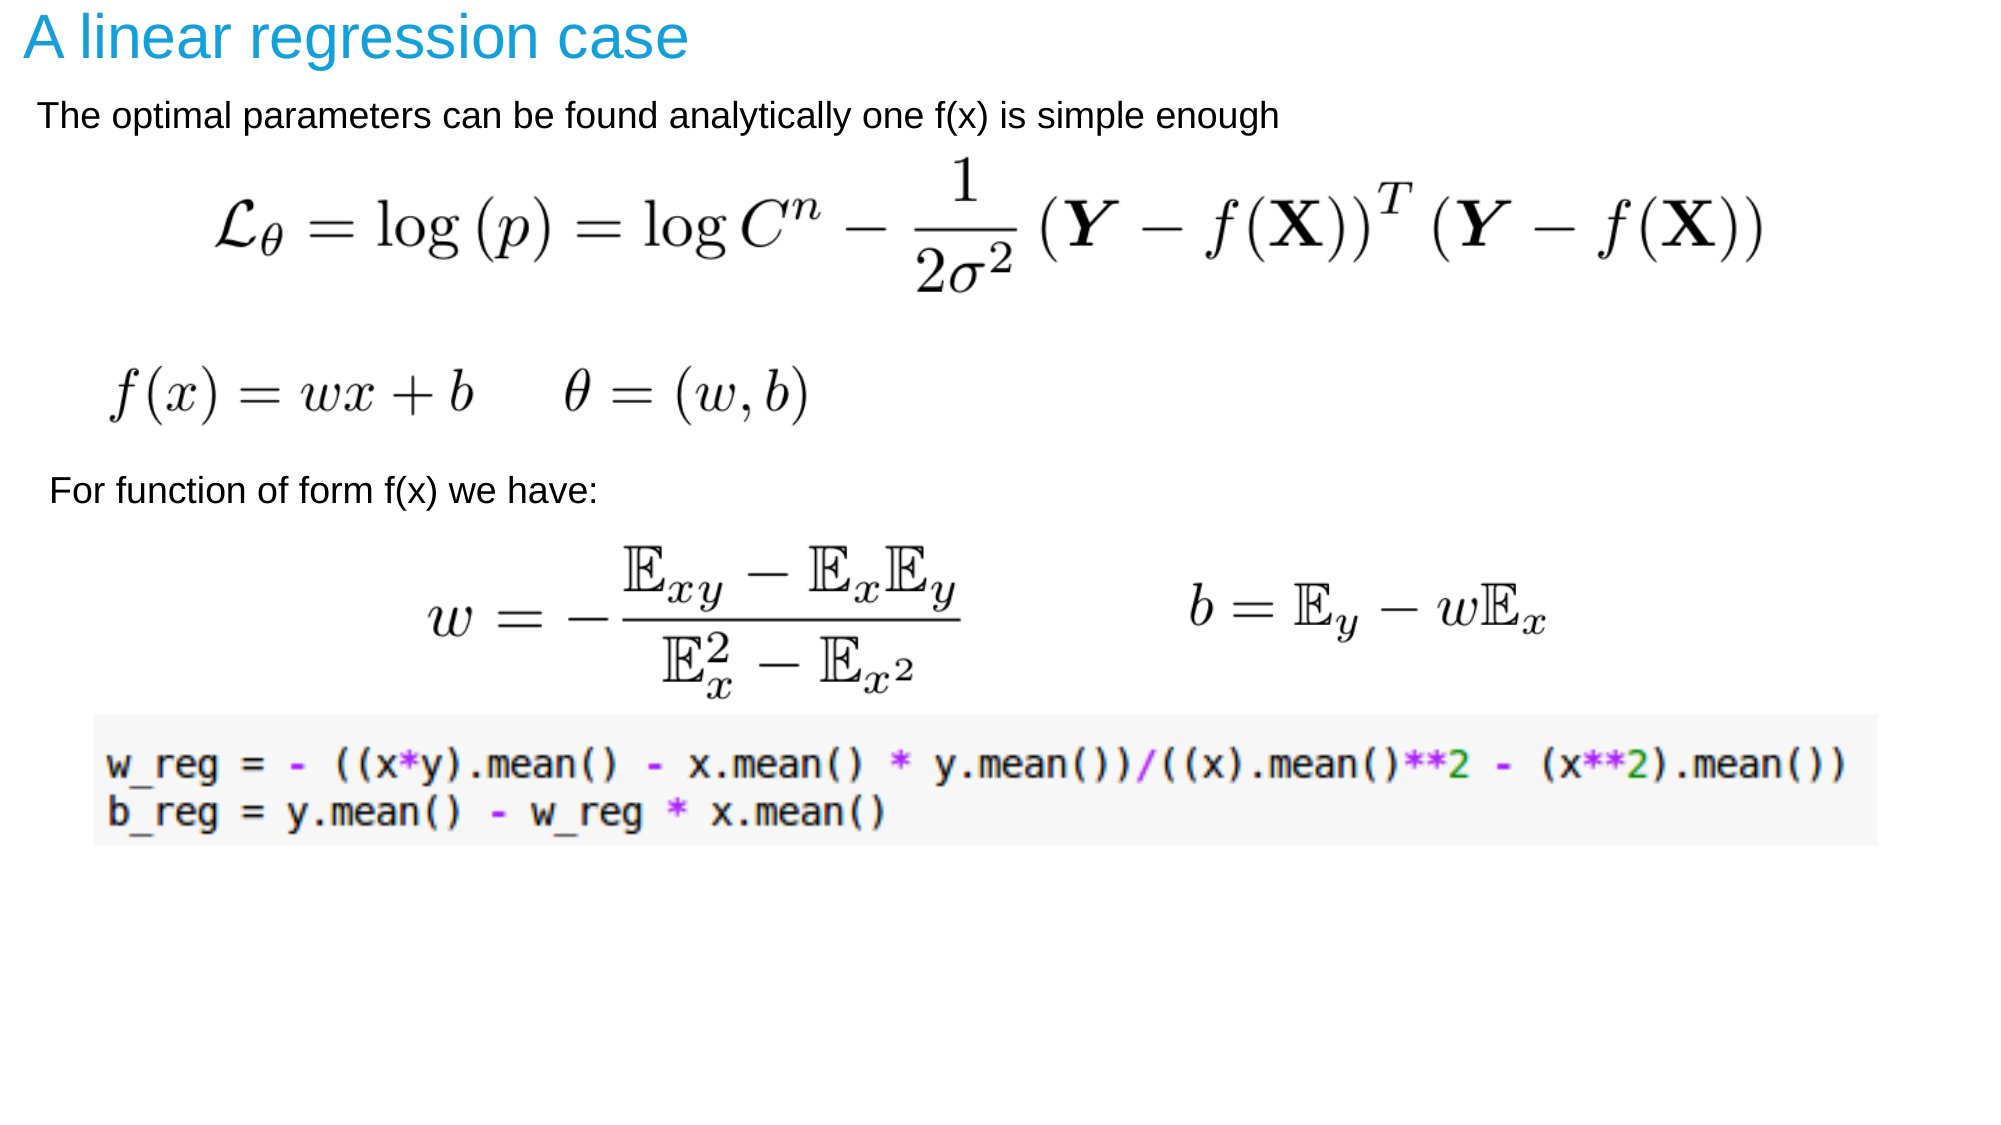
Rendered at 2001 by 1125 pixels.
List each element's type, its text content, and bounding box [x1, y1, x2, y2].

picture [188, 134, 1784, 307]
text_box The optimal parameters can be found analytically one f(x) is simple enough [21, 76, 1741, 165]
picture [557, 351, 814, 441]
picture [94, 523, 1878, 846]
picture [92, 351, 486, 437]
text_box For function of form f(x) we have: [34, 451, 1753, 540]
title A linear regression case [8, 26, 1814, 116]
picture [1169, 552, 1563, 657]
